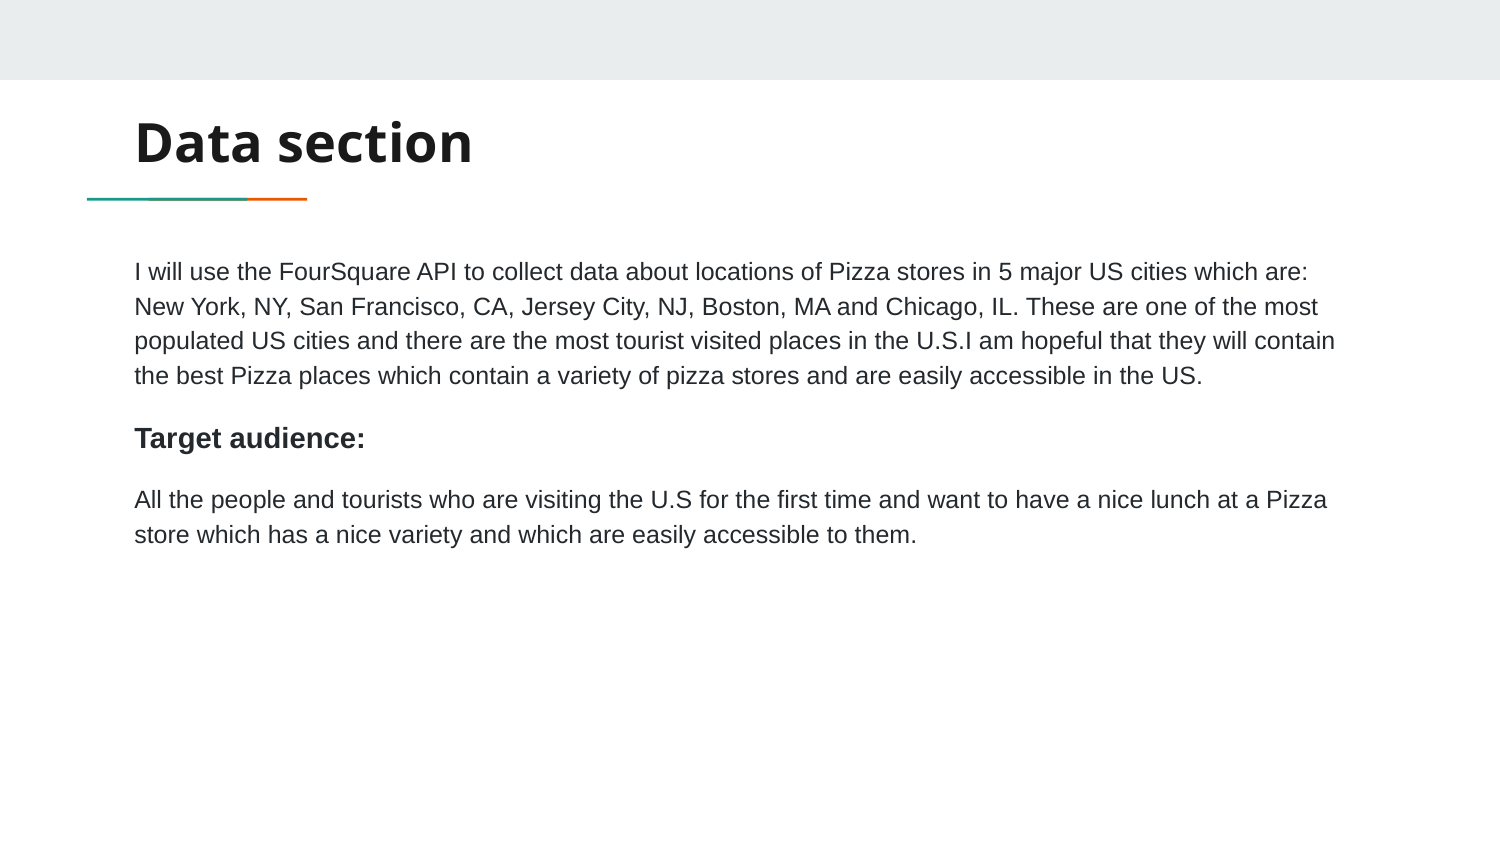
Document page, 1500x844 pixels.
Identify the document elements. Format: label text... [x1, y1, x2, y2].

list I will use the FourSquare API to collect data about locations of Pizza stores in 5 major US cities which are: New York, NY, San Francisco, CA, Jersey City, NJ, Boston, MA and Chicago, IL. These are one of the most populated US cities and there are the most tourist visited places in the U.S.I am hopeful that they will contain the best Pizza places which contain a variety of pizza stores and are easily accessible in the US. Target audience: All the people and tourists who are visiting the U.S for the first time and want to have a nice lunch at a Pizza store which has a nice variety and which are easily accessible to them. [119, 236, 1381, 608]
title Data section [119, 93, 1381, 182]
